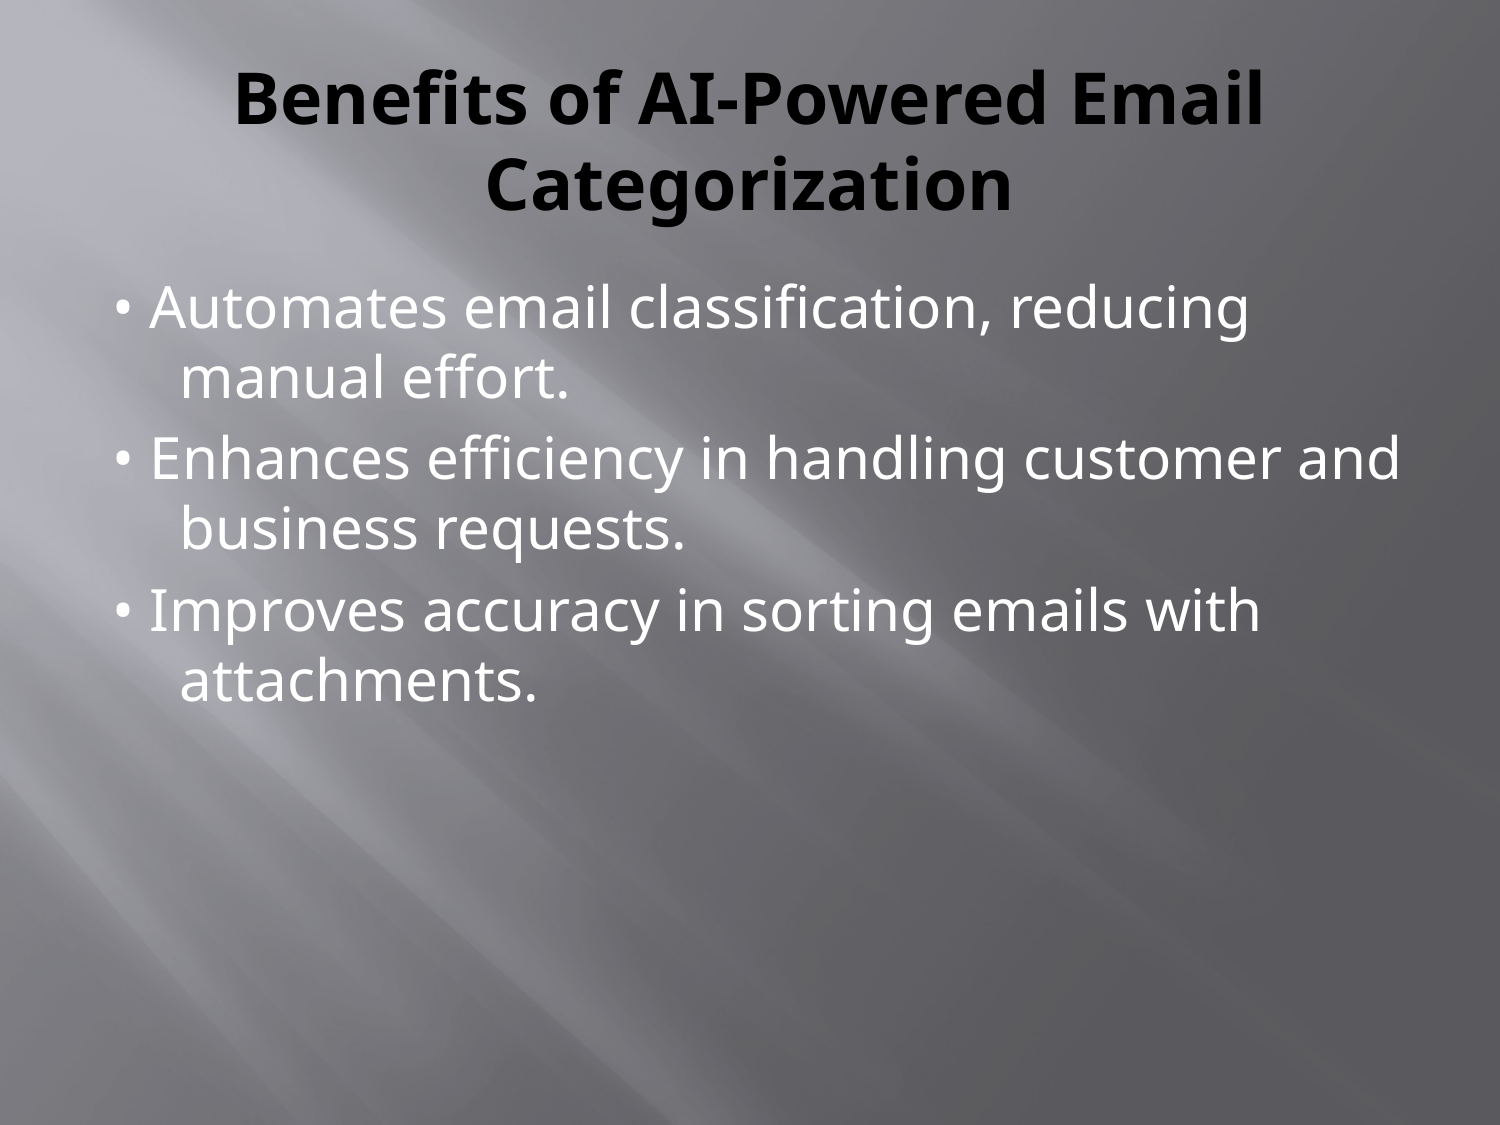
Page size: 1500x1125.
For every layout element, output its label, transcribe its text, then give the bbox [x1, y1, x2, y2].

title Benefits of AI-Powered Email Categorization [75, 45, 1425, 233]
list • Automates email classification, reducing manual effort. • Enhances efficiency in handling customer and business requests. • Improves accuracy in sorting emails with attachments. [75, 262, 1425, 1035]
